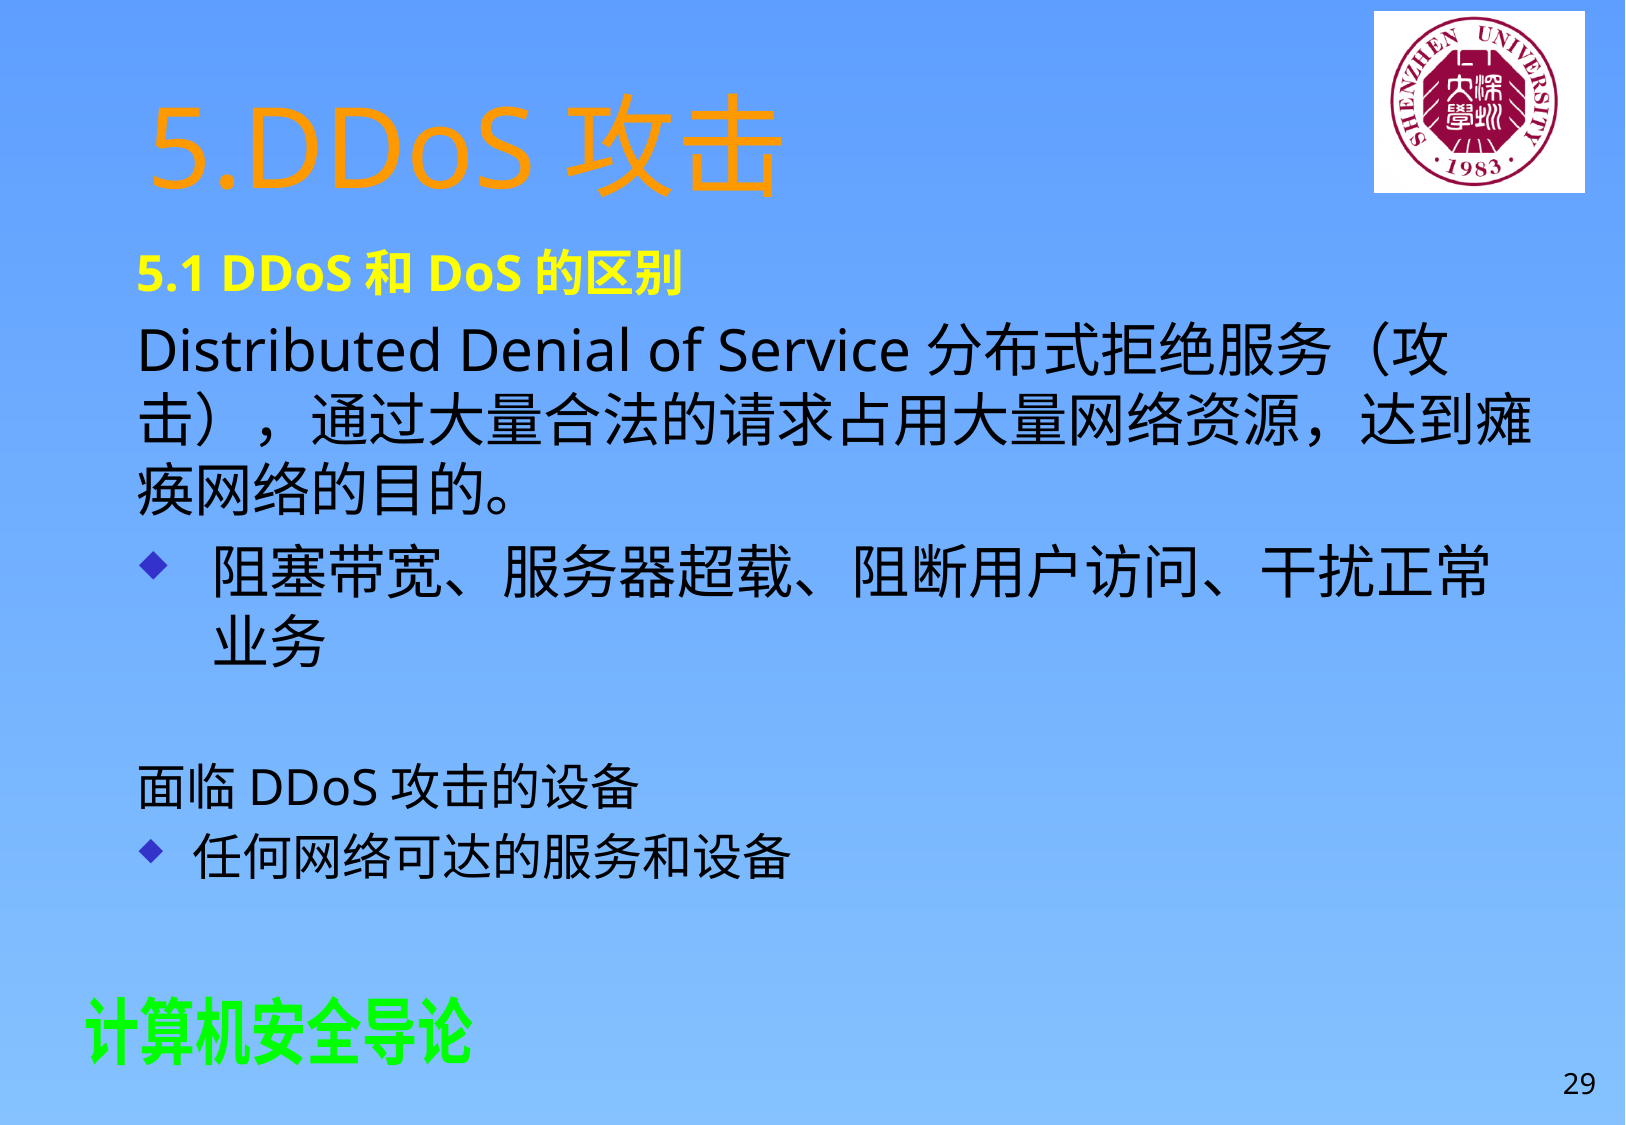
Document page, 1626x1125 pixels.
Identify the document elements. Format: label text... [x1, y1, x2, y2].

title 5.DDoS攻击 [132, 93, 1304, 219]
slide_number 29 [1438, 1062, 1612, 1113]
picture [1374, 11, 1585, 193]
list 5.1 DDoS和DoS的区别 Distributed Denial of Service分布式拒绝服务（攻击），通过大量合法的请求占用大量网络资源，达到瘫痪网络的目的。 阻塞带宽、服务器超载、阻断用户访问、干扰正常业务 面临DDoS攻击的设备 任何网络可达的服务和设备 [121, 234, 1563, 976]
